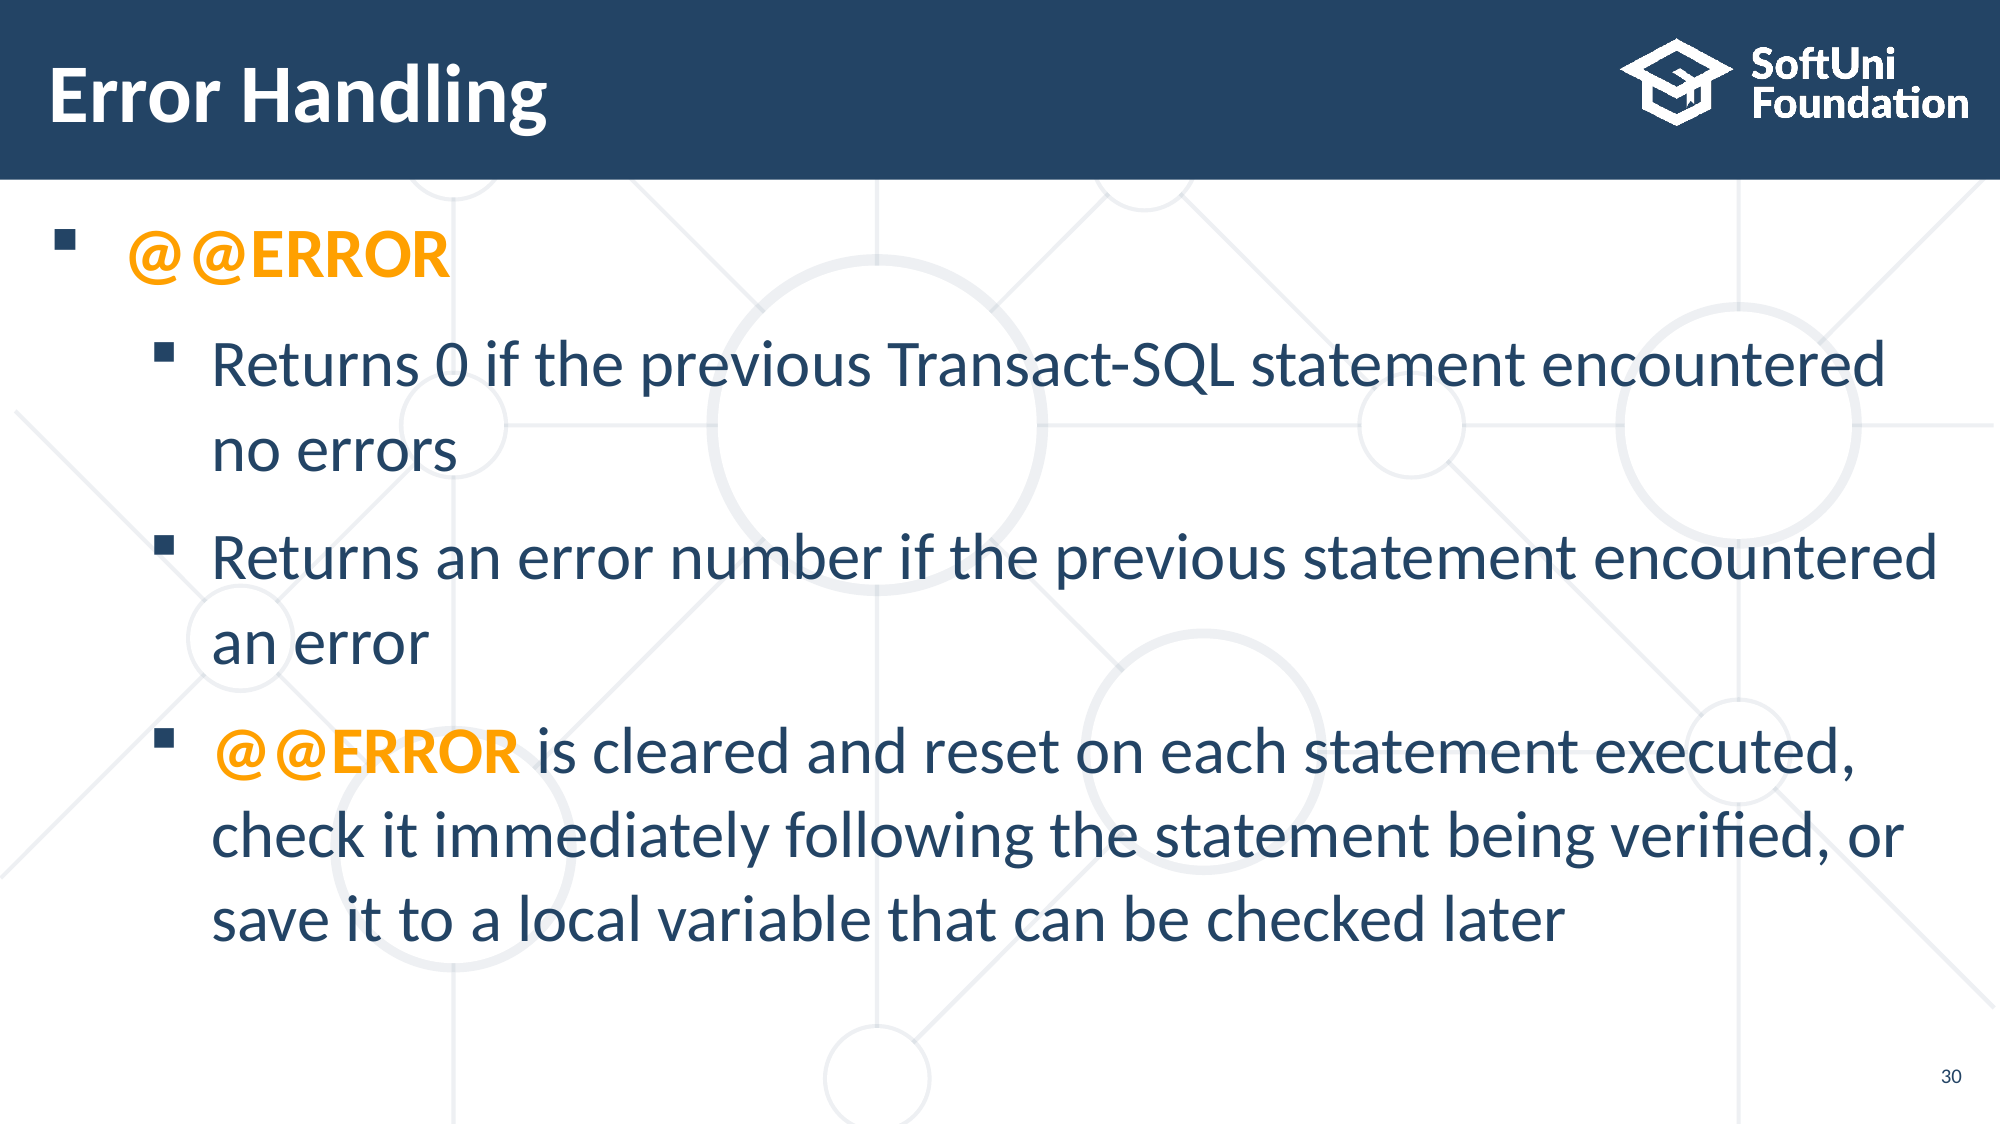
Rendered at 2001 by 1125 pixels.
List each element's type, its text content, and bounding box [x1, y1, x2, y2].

title Error Handling [31, 16, 1591, 162]
slide_number 30 [1897, 1050, 1968, 1101]
text_box @@ERROR Returns 0 if the previous Transact-SQL statement encountered no errors Returns an error number if the previous statement encountered an error @@ERROR is cleared and reset on each statement executed, check it immediately following the statement being verified, or save it to a local variable that can be checked later [31, 196, 1970, 1050]
picture [1619, 38, 1968, 126]
